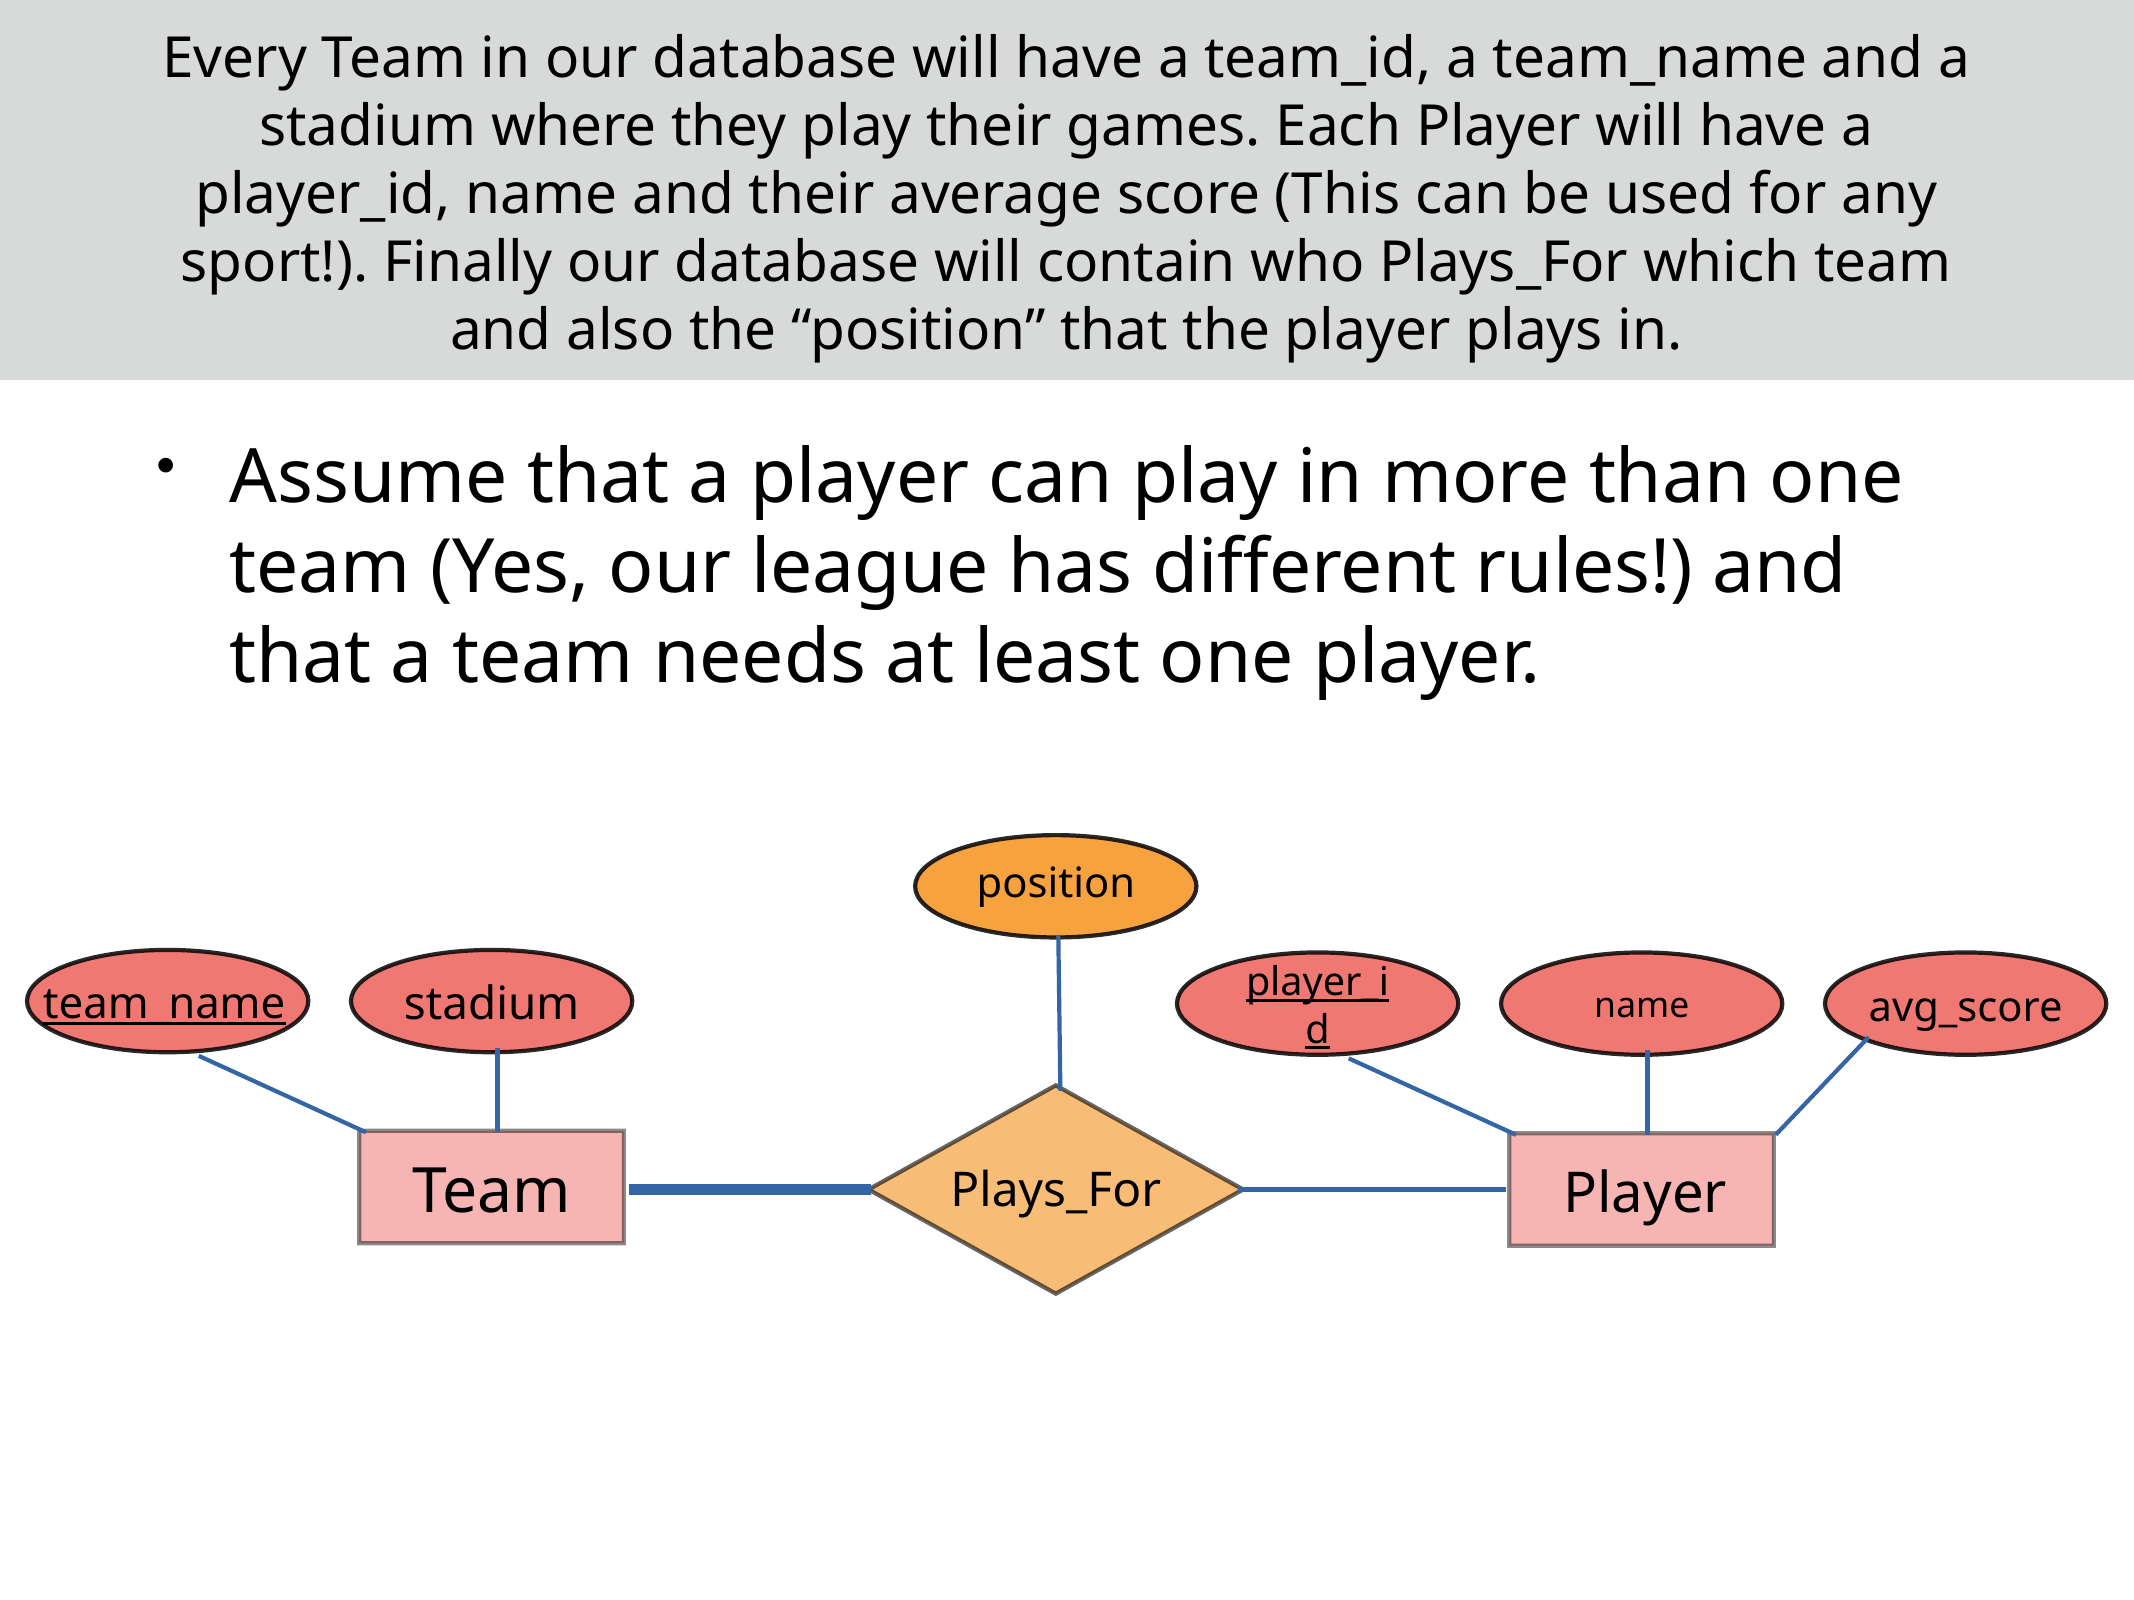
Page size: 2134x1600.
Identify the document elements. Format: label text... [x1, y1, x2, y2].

text_box [1176, 952, 1459, 1055]
text_box [915, 860, 1197, 938]
text_box position [934, 850, 1177, 912]
text_box [65, 949, 271, 966]
text_box [956, 835, 1156, 850]
text_box [869, 1085, 1243, 1294]
text_box [1824, 977, 1844, 1030]
text_box Plays_For [942, 1149, 1170, 1224]
text_box team_name [32, 966, 296, 1036]
text_box avg_score [1844, 946, 2087, 1064]
text_box [27, 987, 32, 1015]
list Assume that a player can play in more than one team (Yes, our league has different rules!) and that a team needs at least one player. [155, 426, 1978, 731]
text_box Player [1550, 1151, 1740, 1228]
text_box [359, 1130, 624, 1244]
text_box stadium [379, 971, 604, 1032]
text_box [1509, 1133, 1774, 1246]
text_box [296, 980, 309, 1023]
text_box player_id [1225, 968, 1410, 1039]
text_box [0, 0, 2134, 380]
title Every Team in our database will have a team_id, a team_name and a stadium where they play their games. Each Player will have a player_id, name and their average score (This can be used for any sport!). Finally our database will contain who Plays_For which team and also the “position” that the player plays in. [155, 1, 1978, 381]
text_box [64, 1036, 271, 1053]
text_box name [1529, 973, 1754, 1034]
text_box [350, 949, 633, 1053]
text_box [2087, 977, 2107, 1030]
text_box [1501, 952, 1783, 1055]
text_box Team [398, 1148, 585, 1226]
